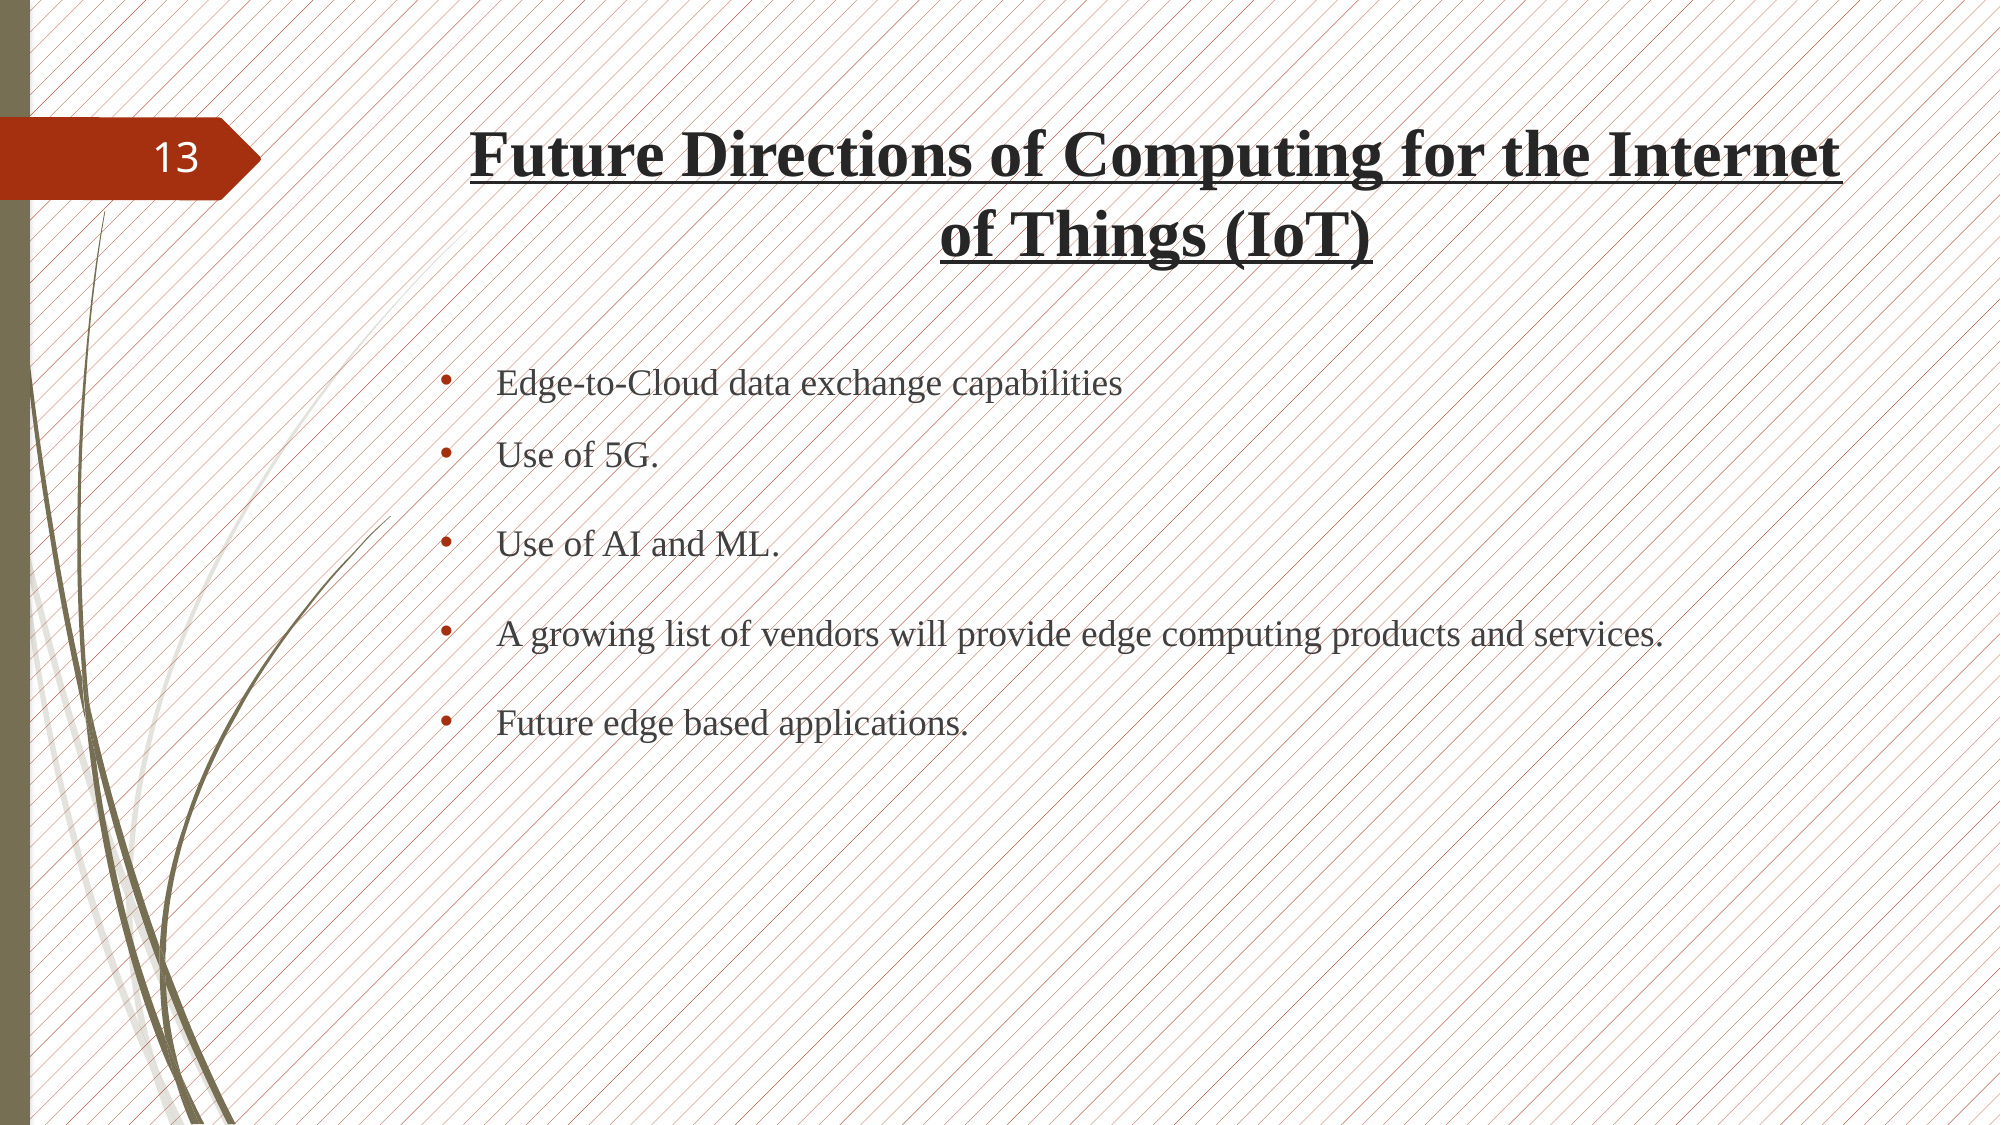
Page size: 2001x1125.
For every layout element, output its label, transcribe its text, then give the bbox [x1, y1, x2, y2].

list Edge-to-Cloud data exchange capabilities Use of 5G. Use of AI and ML. A growing list of vendors will provide edge computing products and services. Future edge based applications. [424, 350, 1888, 970]
title Future Directions of Computing for the Internet of Things (IoT) [425, 102, 1888, 313]
slide_number 13 [87, 129, 216, 190]
